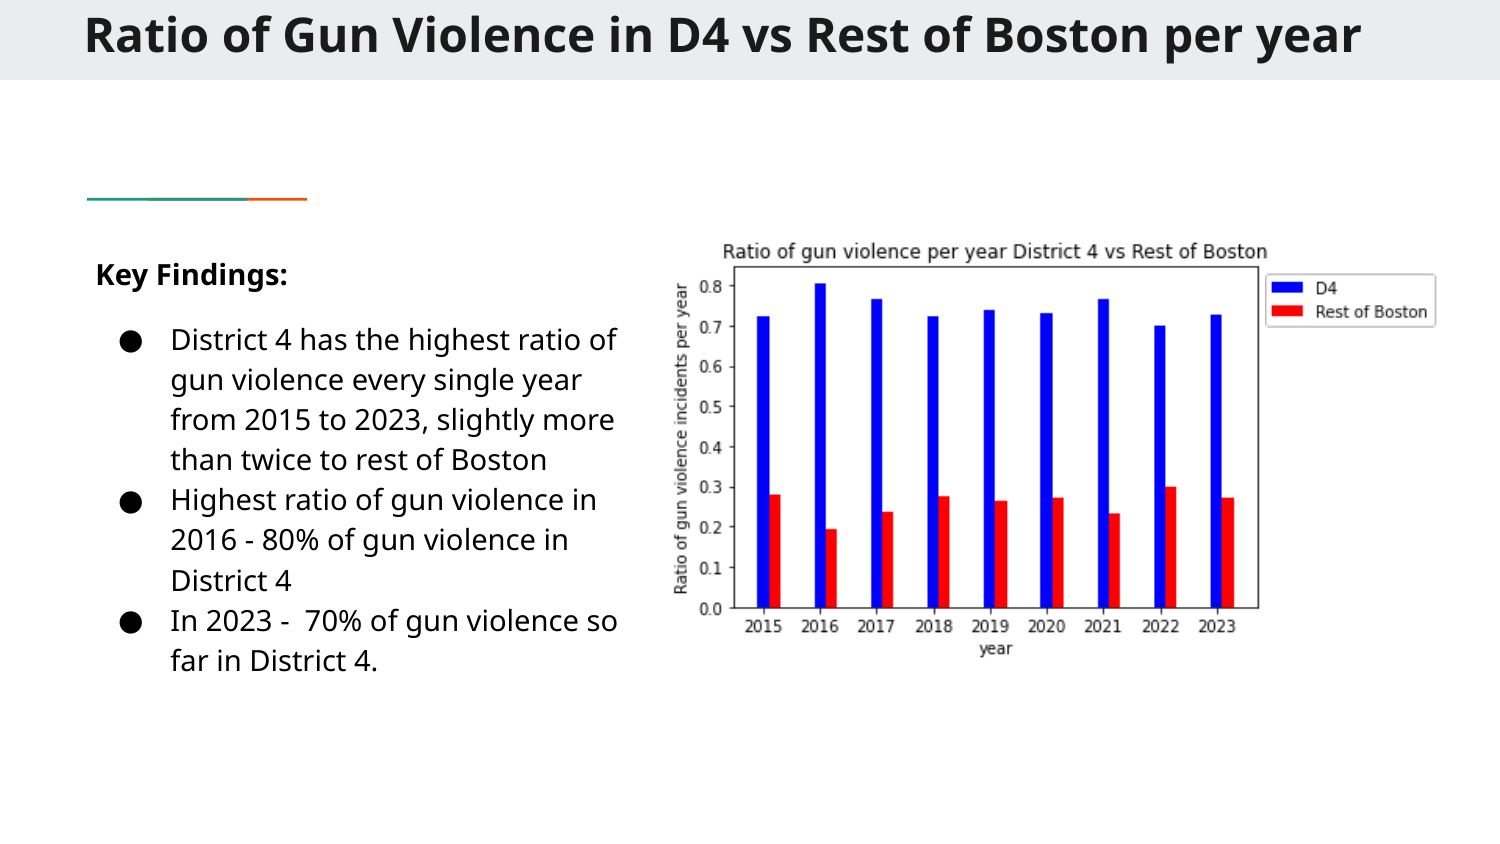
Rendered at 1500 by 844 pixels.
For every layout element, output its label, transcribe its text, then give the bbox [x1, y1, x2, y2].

title Ratio of Gun Violence in D4 vs Rest of Boston per year [68, 0, 1382, 78]
list Key Findings: District 4 has the highest ratio of gun violence every single year from 2015 to 2023, slightly more than twice to rest of Boston Highest ratio of gun violence in 2016 - 80% of gun violence in District 4 In 2023 - 70% of gun violence so far in District 4. [80, 235, 666, 714]
picture [665, 232, 1444, 668]
